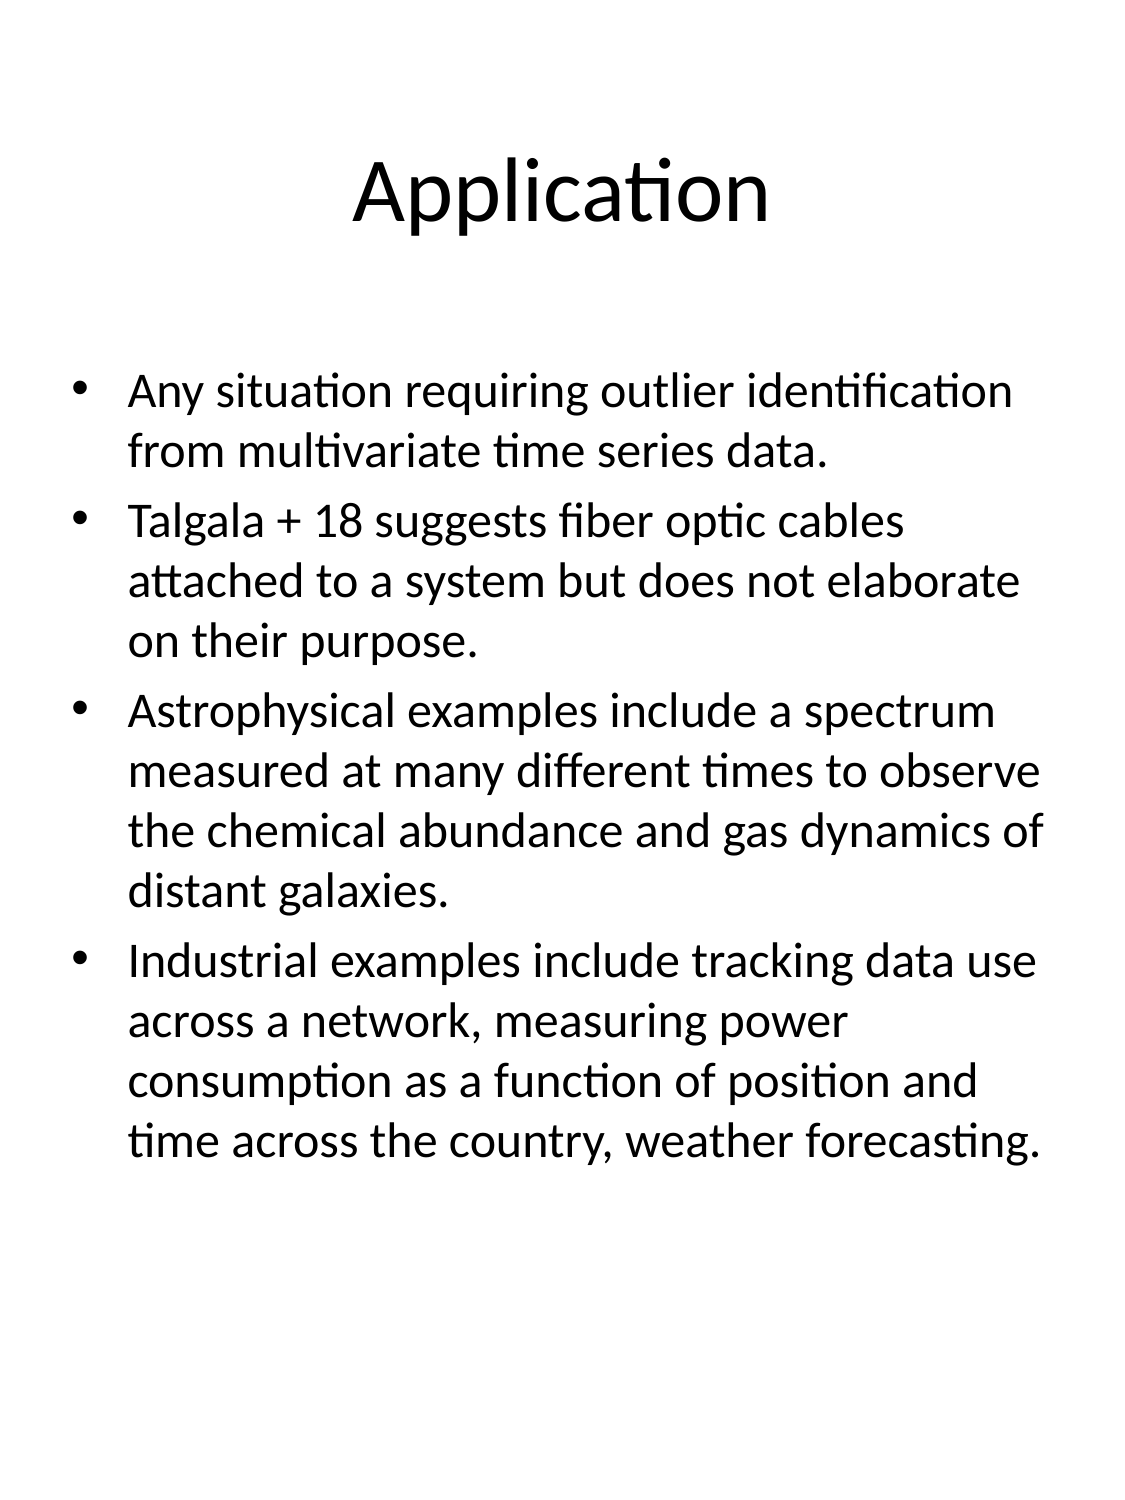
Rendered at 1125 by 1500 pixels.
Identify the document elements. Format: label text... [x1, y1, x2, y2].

title Application [56, 60, 1069, 310]
list Any situation requiring outlier identification from multivariate time series data. Talgala + 18 suggests fiber optic cables attached to a system but does not elaborate on their purpose. Astrophysical examples include a spectrum measured at many different times to observe the chemical abundance and gas dynamics of distant galaxies. Industrial examples include tracking data use across a network, measuring power consumption as a function of position and time across the country, weather forecasting. [56, 350, 1069, 1340]
